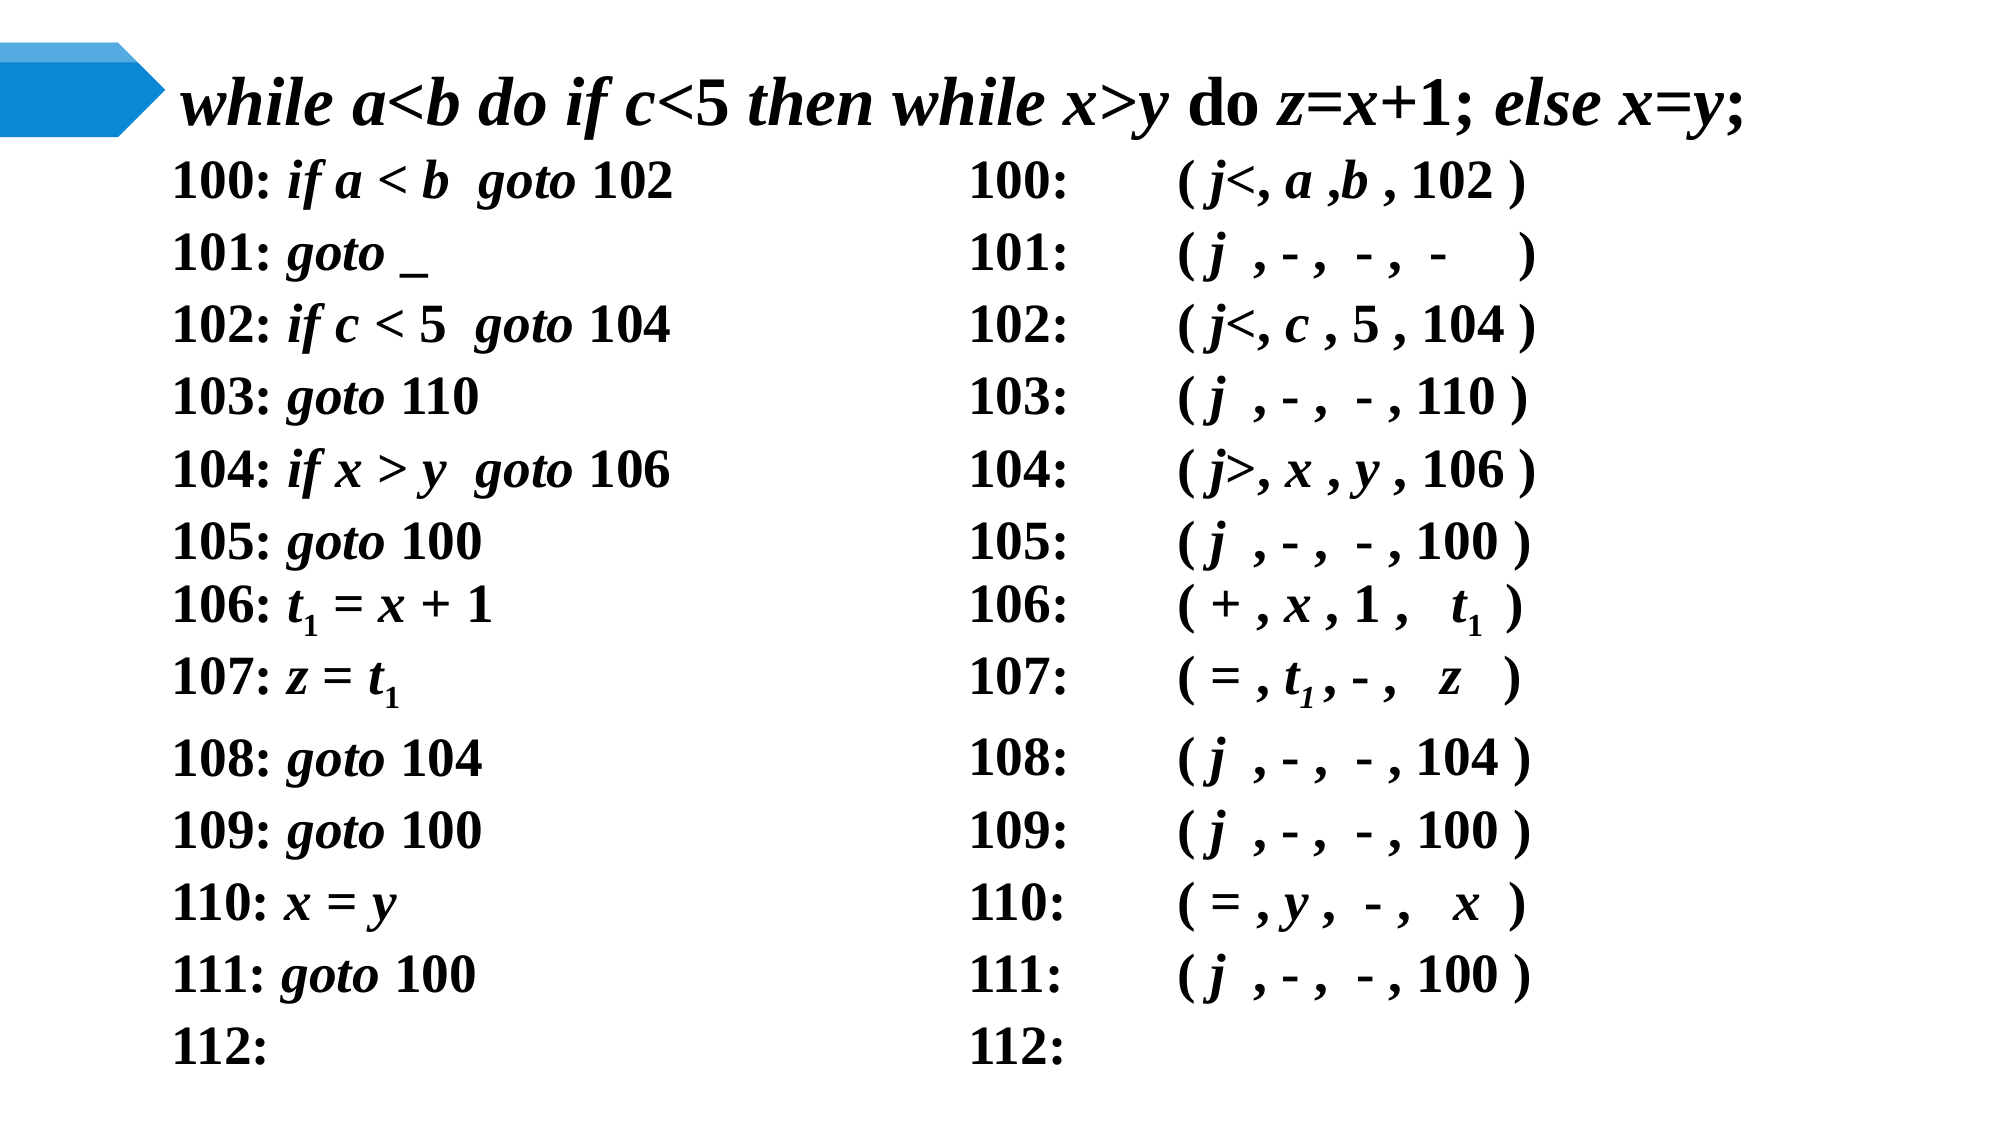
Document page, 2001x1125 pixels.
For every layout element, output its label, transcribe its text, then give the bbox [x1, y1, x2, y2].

title while a<b do if c<5 then while x>y do z=x+1; else x=y; [165, 58, 1900, 138]
list 100: if a < b goto 102 101: goto _ 102: if c < 5 goto 104 103: goto 110 104: if x > y goto 106 105: goto 100 106: t1 = x + 1 107: z = t1 108: goto 104 109: goto 100 110: x = y 111: goto 100 112: [156, 140, 780, 1125]
list 100: ( j<, a ,b , 102 ) 101: ( j , - , - , - ) 102: ( j<, c , 5 , 104 ) 103: ( j , - , - , 110 ) 104: ( j>, x , y , 106 ) 105: ( j , - , - , 100 ) 106: ( + , x , 1 , t1 ) 107: ( = , t1 , - , z ) 108: ( j , - , - , 104 ) 109: ( j , - , - , 100 ) 110: ( = , y , - , x ) 111: ( j , - , - , 100 ) 112: [953, 140, 1787, 816]
